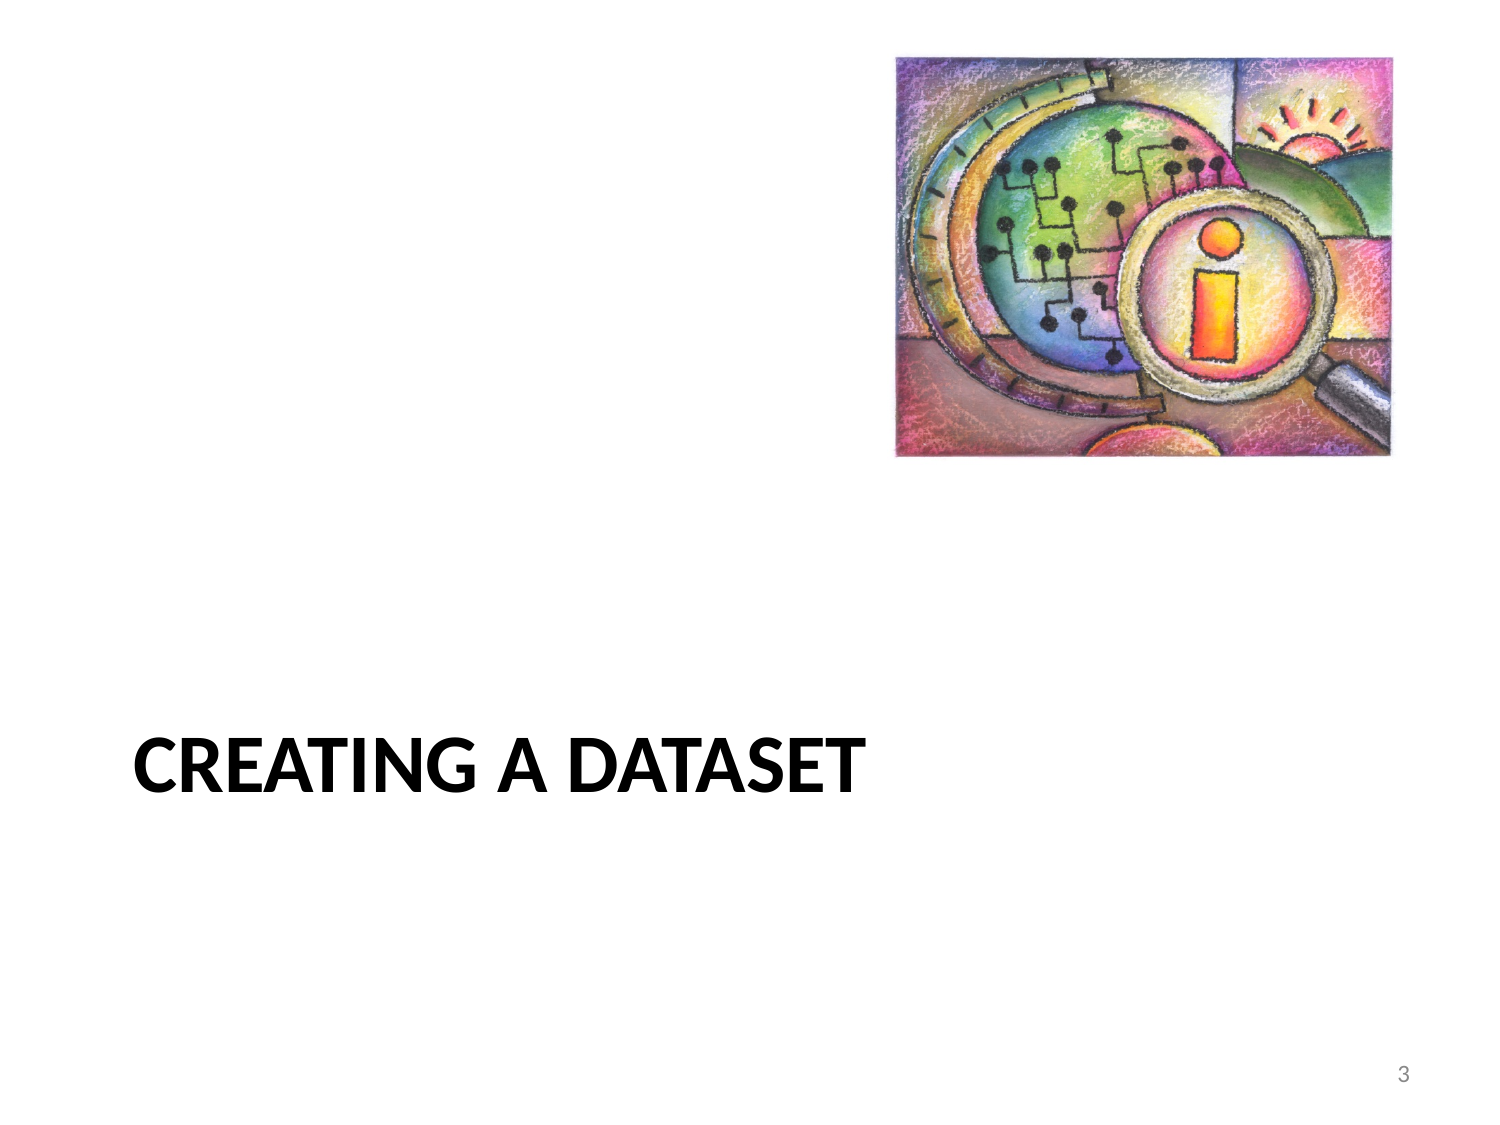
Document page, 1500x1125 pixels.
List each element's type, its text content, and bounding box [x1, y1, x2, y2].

picture [887, 49, 1400, 465]
slide_number 29 [1074, 1042, 1425, 1103]
title Creating a Dataset [118, 722, 1394, 947]
